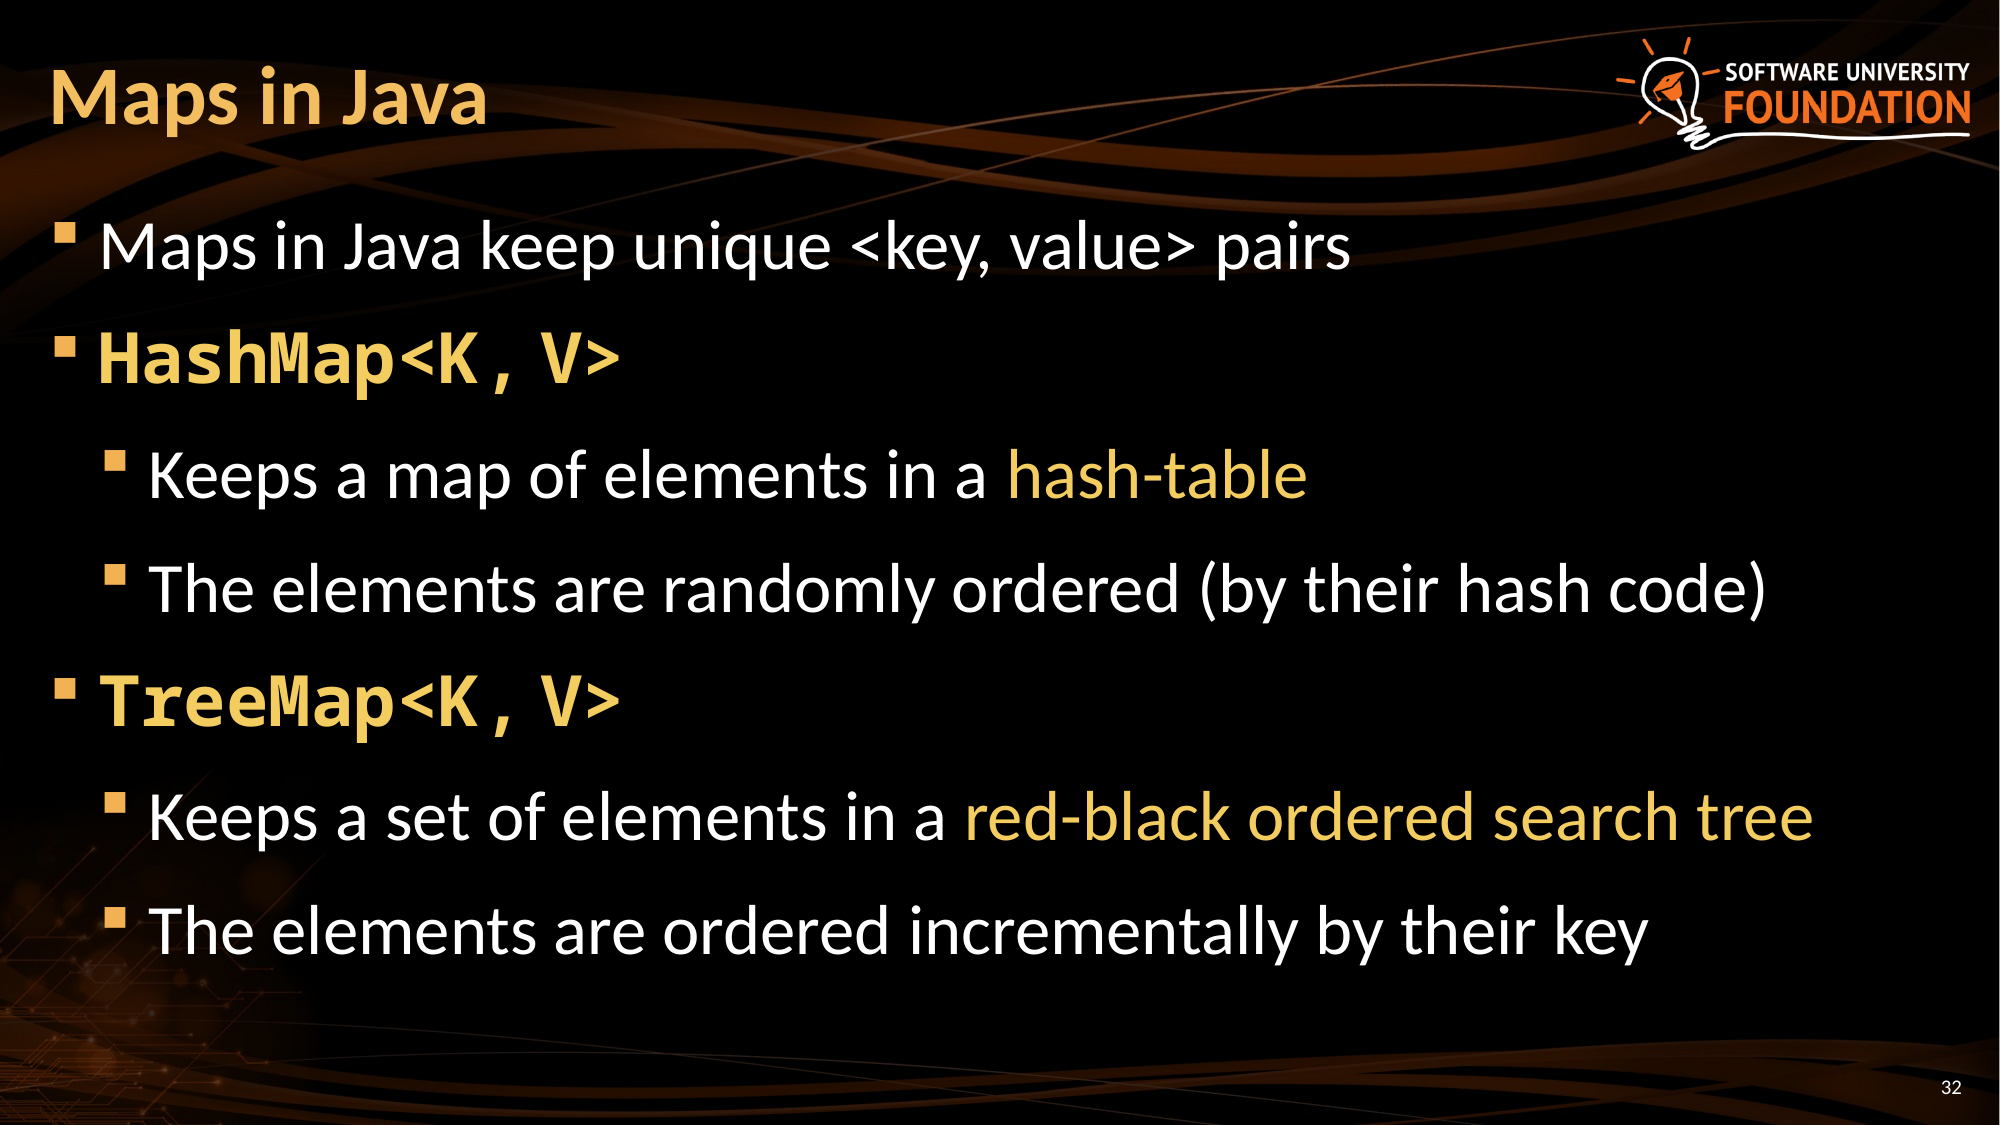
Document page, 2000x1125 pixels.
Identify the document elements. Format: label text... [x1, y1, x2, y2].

list Maps in Java keep unique <key, value> pairs HashMap<K, V> Keeps a map of elements in a hash-table The elements are randomly ordered (by their hash code) TreeMap<K, V> Keeps a set of elements in a red-black ordered search tree The elements are ordered incrementally by their key [31, 188, 1968, 1103]
picture [0, 0, 2000, 1125]
title Maps in Java [30, 6, 1602, 189]
